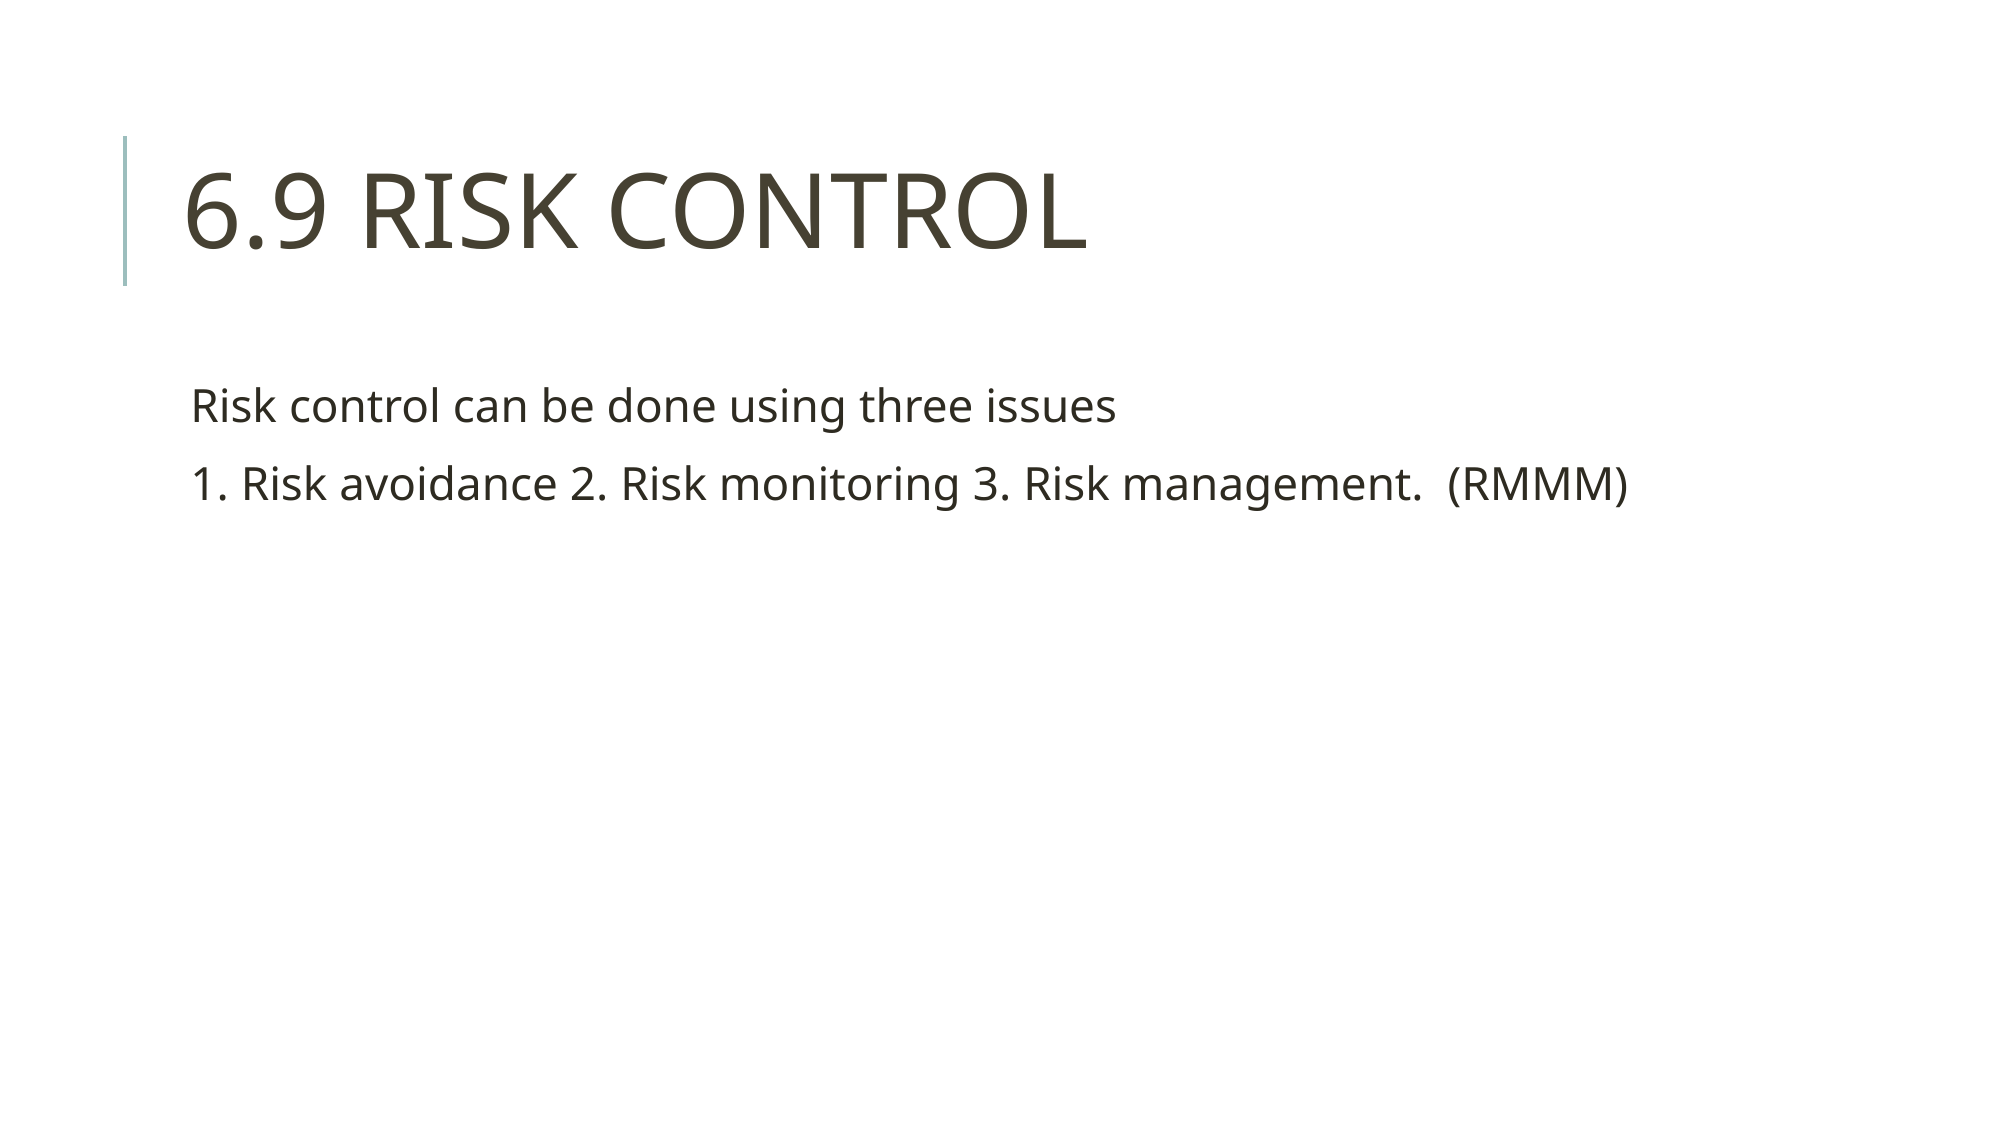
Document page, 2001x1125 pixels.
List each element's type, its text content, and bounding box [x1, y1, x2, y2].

title 6.9 RISK CONTROL [168, 96, 1763, 342]
list Risk control can be done using three issues 1. Risk avoidance 2. Risk monitoring 3. Risk management. (RMMM) [168, 375, 1763, 1035]
